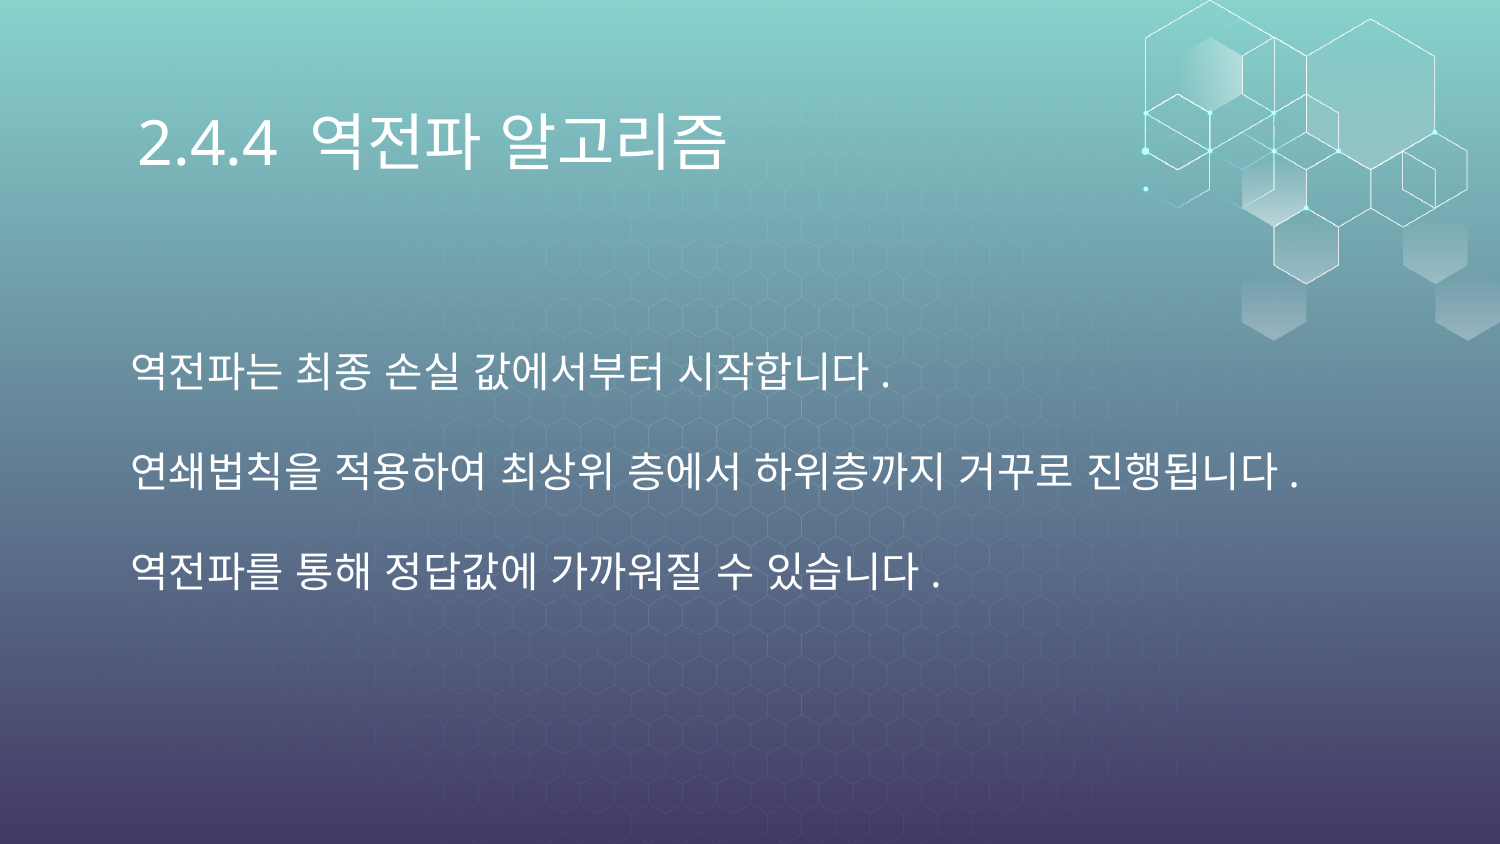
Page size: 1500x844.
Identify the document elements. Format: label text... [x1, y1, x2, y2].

picture [102, 0, 1500, 844]
title 2.4.4 역전파 알고리즘 [122, 83, 1500, 194]
title 역전파는 최종 손실 값에서부터 시작합니다. 연쇄법칙을 적용하여 최상위 층에서 하위층까지 거꾸로 진행됩니다. 역전파를 통해 정답값에 가까워질 수 있습니다. [115, 515, 1385, 611]
